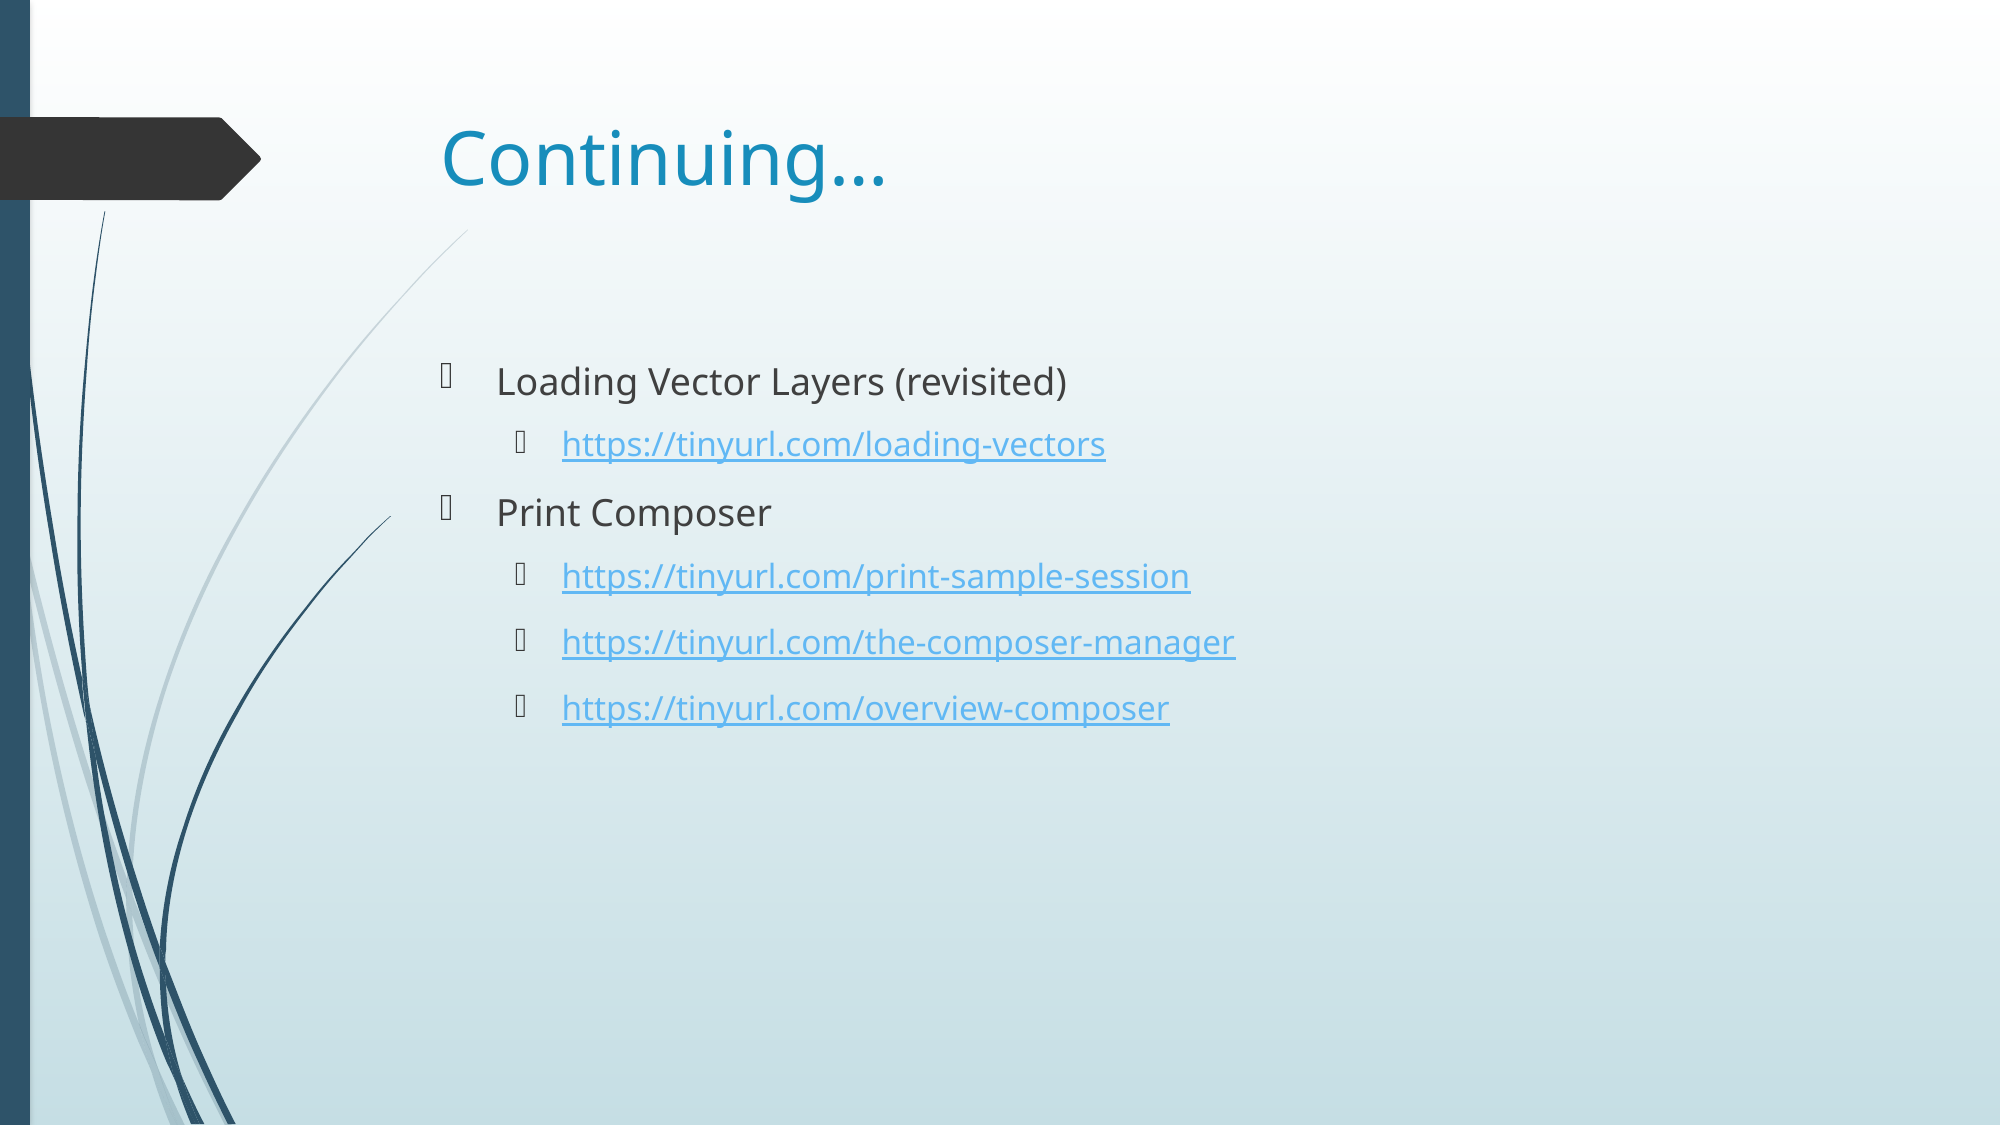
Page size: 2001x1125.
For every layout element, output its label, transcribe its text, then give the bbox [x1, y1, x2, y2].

list Loading Vector Layers (revisited) https://tinyurl.com/loading-vectors Print Composer https://tinyurl.com/print-sample-session https://tinyurl.com/the-composer-manager https://tinyurl.com/overview-composer [424, 350, 1888, 970]
title Continuing… [425, 102, 1888, 313]
